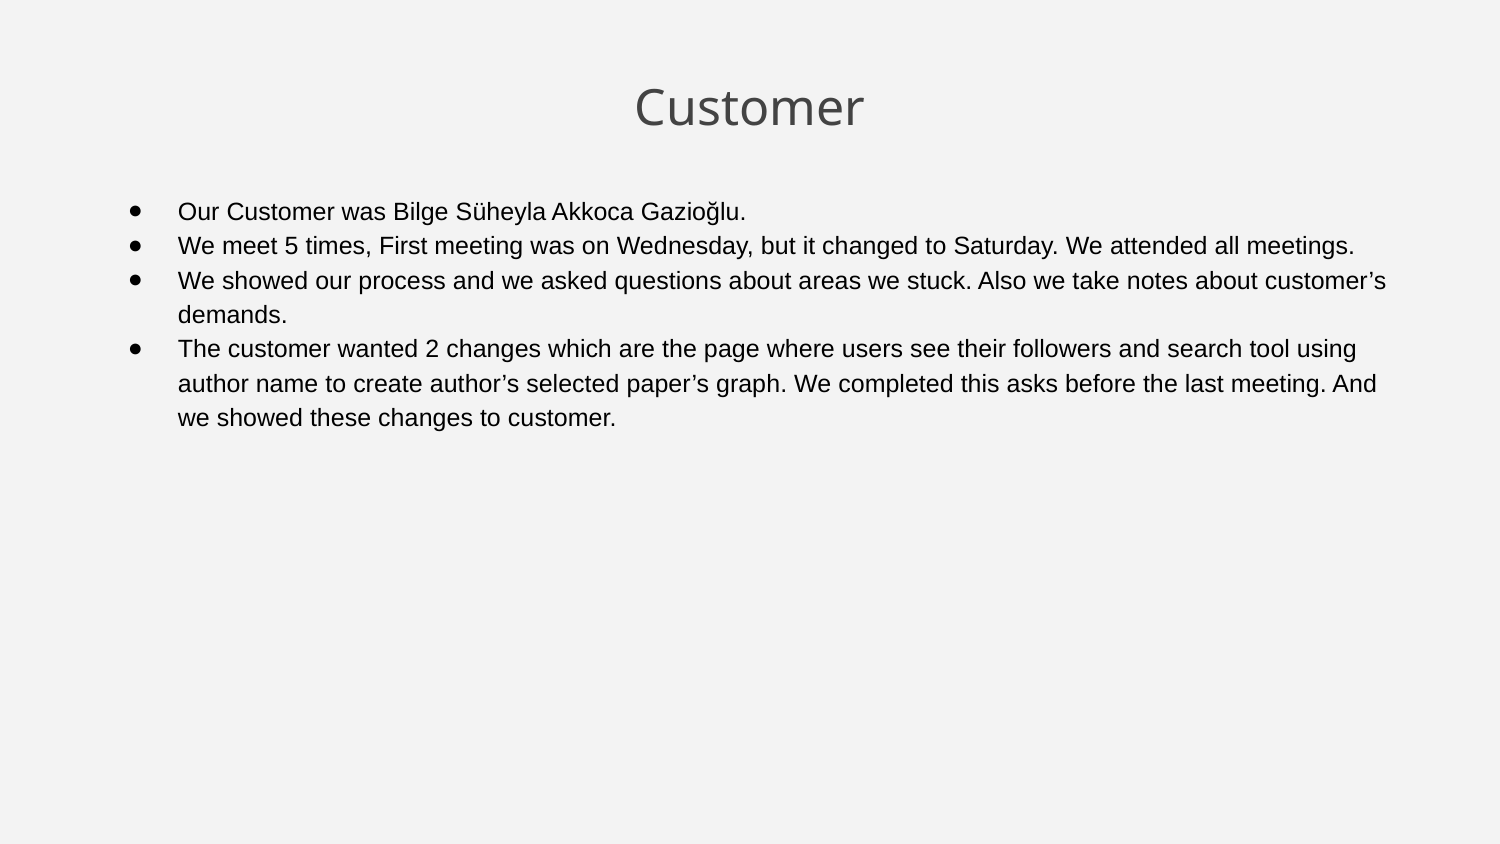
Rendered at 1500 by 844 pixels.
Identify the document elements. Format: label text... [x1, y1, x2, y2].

text_box Our Customer was Bilge Süheyla Akkoca Gazioğlu. We meet 5 times, First meeting was on Wednesday, but it changed to Saturday. We attended all meetings. We showed our process and we asked questions about areas we stuck. Also we take notes about customer’s demands. The customer wanted 2 changes which are the page where users see their followers and search tool using author name to create author’s selected paper’s graph. We completed this asks before the last meeting. And we showed these changes to customer. [87, 175, 1413, 668]
title Customer [320, 60, 1180, 159]
